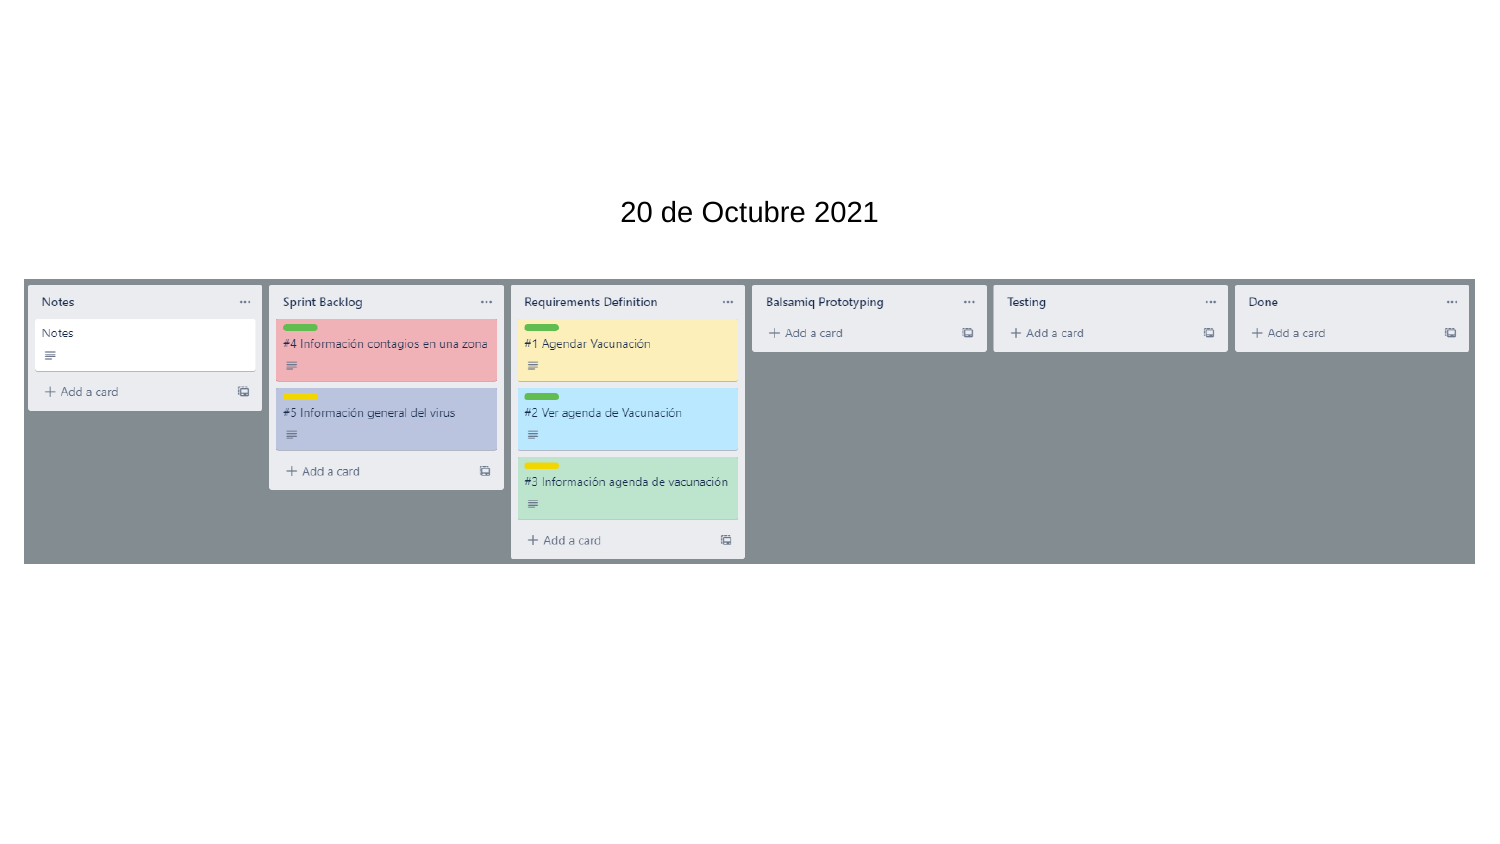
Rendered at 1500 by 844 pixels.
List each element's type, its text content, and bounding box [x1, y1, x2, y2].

picture [24, 279, 1476, 565]
text_box 20 de Octubre 2021 [550, 178, 950, 244]
